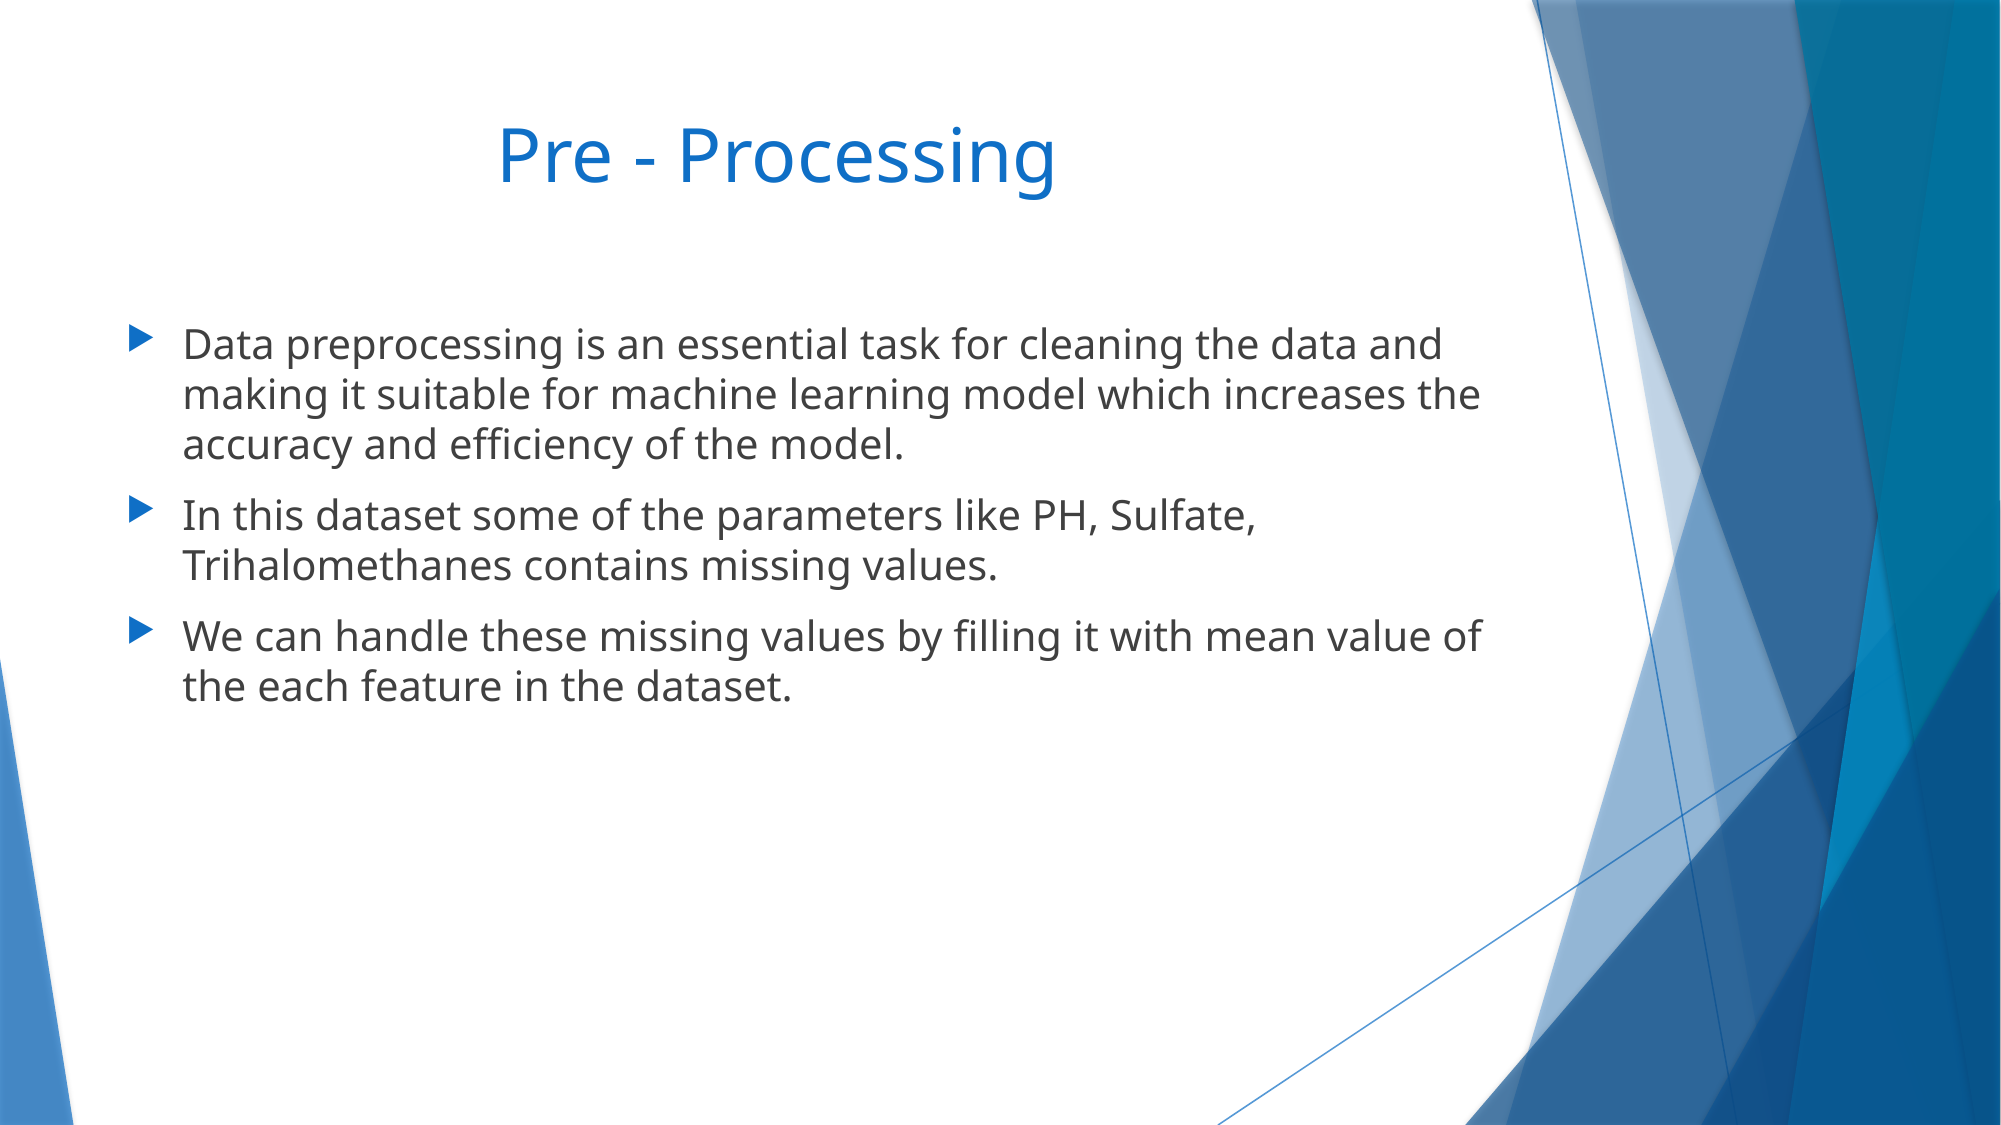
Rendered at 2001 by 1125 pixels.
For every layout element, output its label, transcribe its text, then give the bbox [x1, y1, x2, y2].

list Data preprocessing is an essential task for cleaning the data and making it suitable for machine learning model which increases the accuracy and efficiency of the model. In this dataset some of the parameters like PH, Sulfate, Trihalomethanes contains missing values. We can handle these missing values by filling it with mean value of the each feature in the dataset. [111, 310, 1522, 991]
title Pre - Processing [111, 99, 1522, 284]
